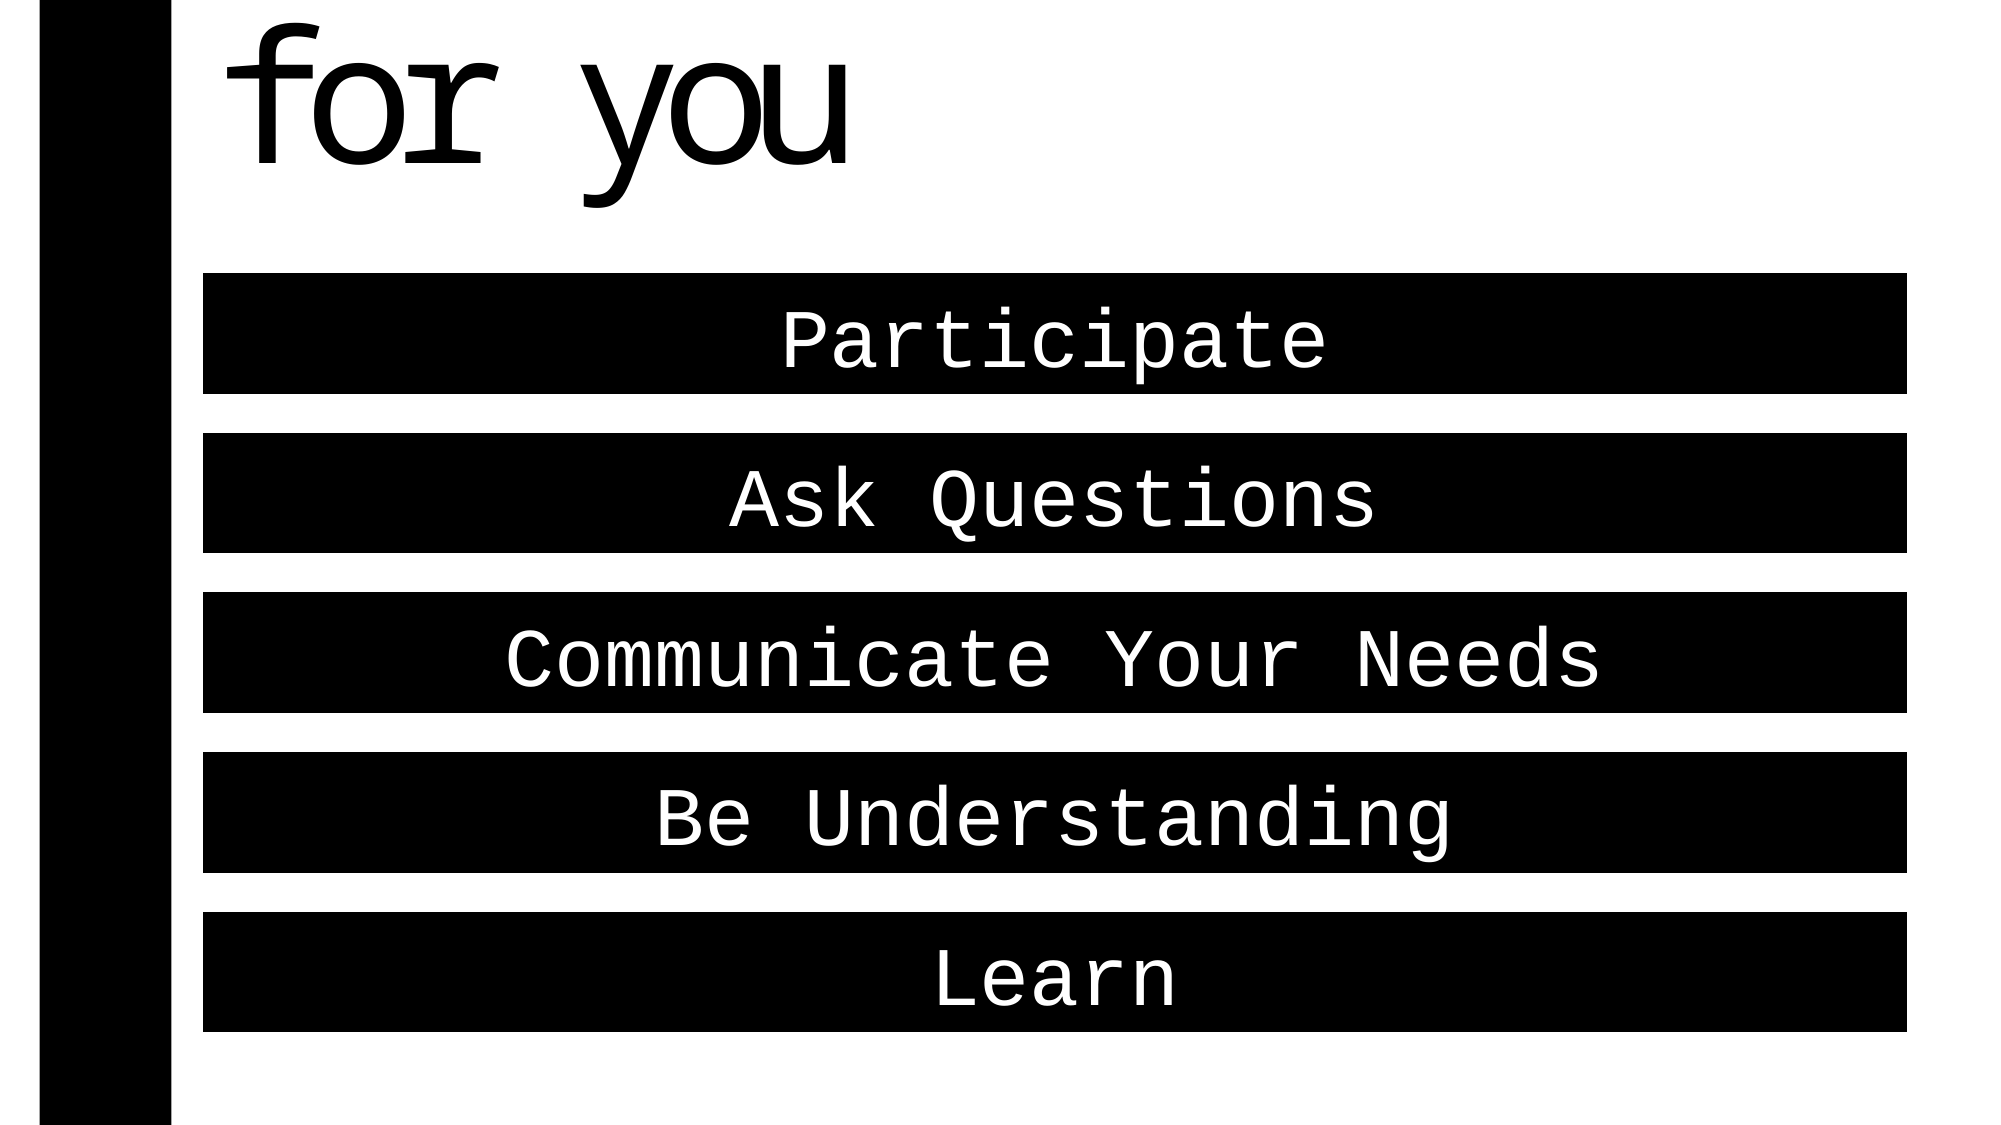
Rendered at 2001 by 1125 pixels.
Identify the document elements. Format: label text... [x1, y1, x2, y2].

text_box our expectations for you [200, 29, 2000, 209]
text_box Be Understanding [203, 752, 1907, 873]
text_box Ask Questions [203, 433, 1907, 553]
text_box Learn [203, 912, 1907, 1032]
text_box [39, 0, 172, 1125]
text_box Participate [203, 273, 1907, 394]
text_box Communicate Your Needs [203, 592, 1907, 713]
